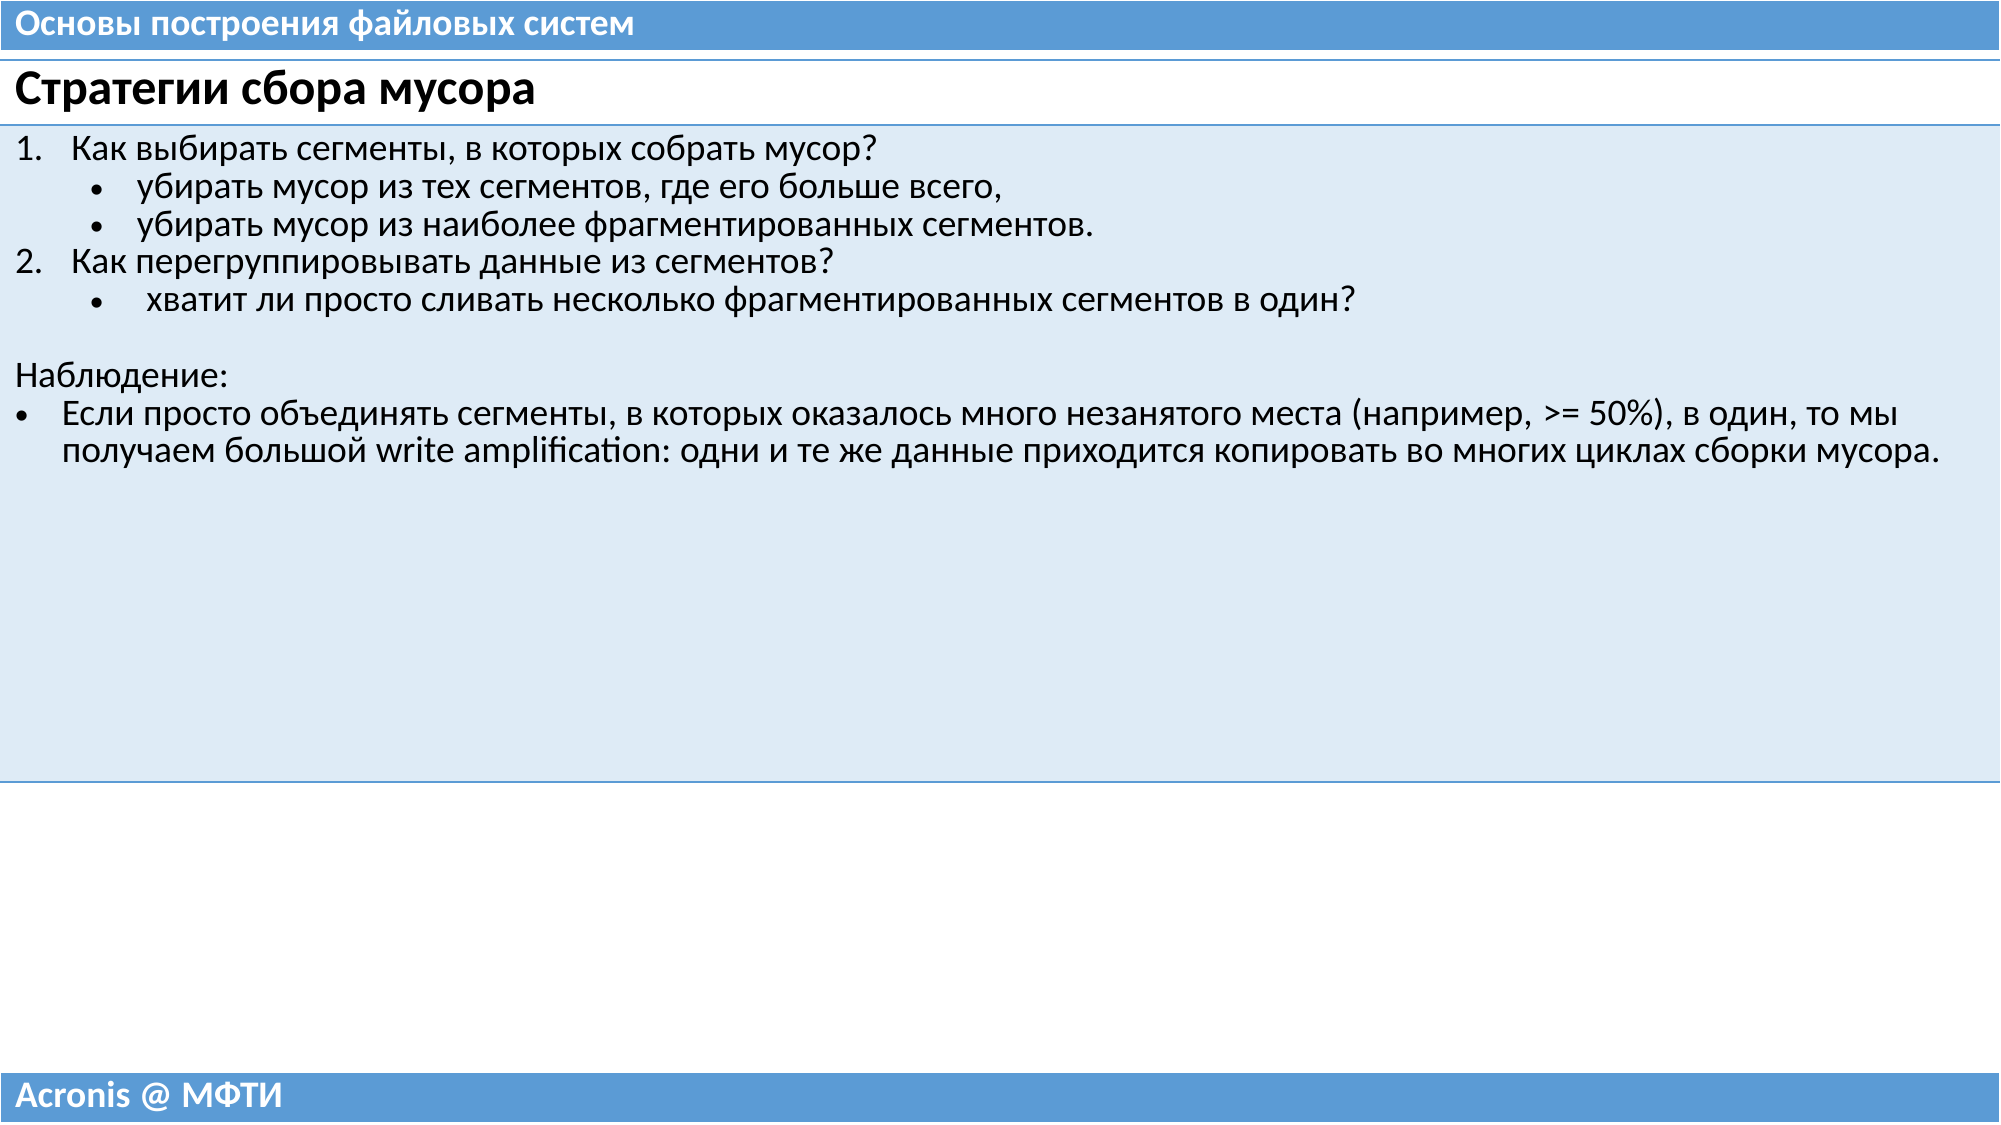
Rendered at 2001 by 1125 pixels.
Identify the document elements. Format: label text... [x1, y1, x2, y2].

table_header Основы построения файловых систем [1, 1, 1999, 50]
table_cell Как выбирать сегменты, в которых собрать мусор? убирать мусор из тех сегментов, где его больше всего, убирать мусор из наиболее фрагментированных сегментов. Как перегруппировывать данные из сегментов? хватит ли просто сливать несколько фрагментированных сегментов в один? Наблюдение: Если просто объединять сегменты, в которых оказалось много незанятого места (например, >= 50%), в один, то мы получаем большой write amplification: одни и те же данные приходится копировать во многих циклах сборки мусора. [0, 126, 2000, 781]
table_header Стратегии сбора мусора [0, 61, 2000, 124]
table_header Acronis @ МФТИ [1, 1073, 1999, 1122]
